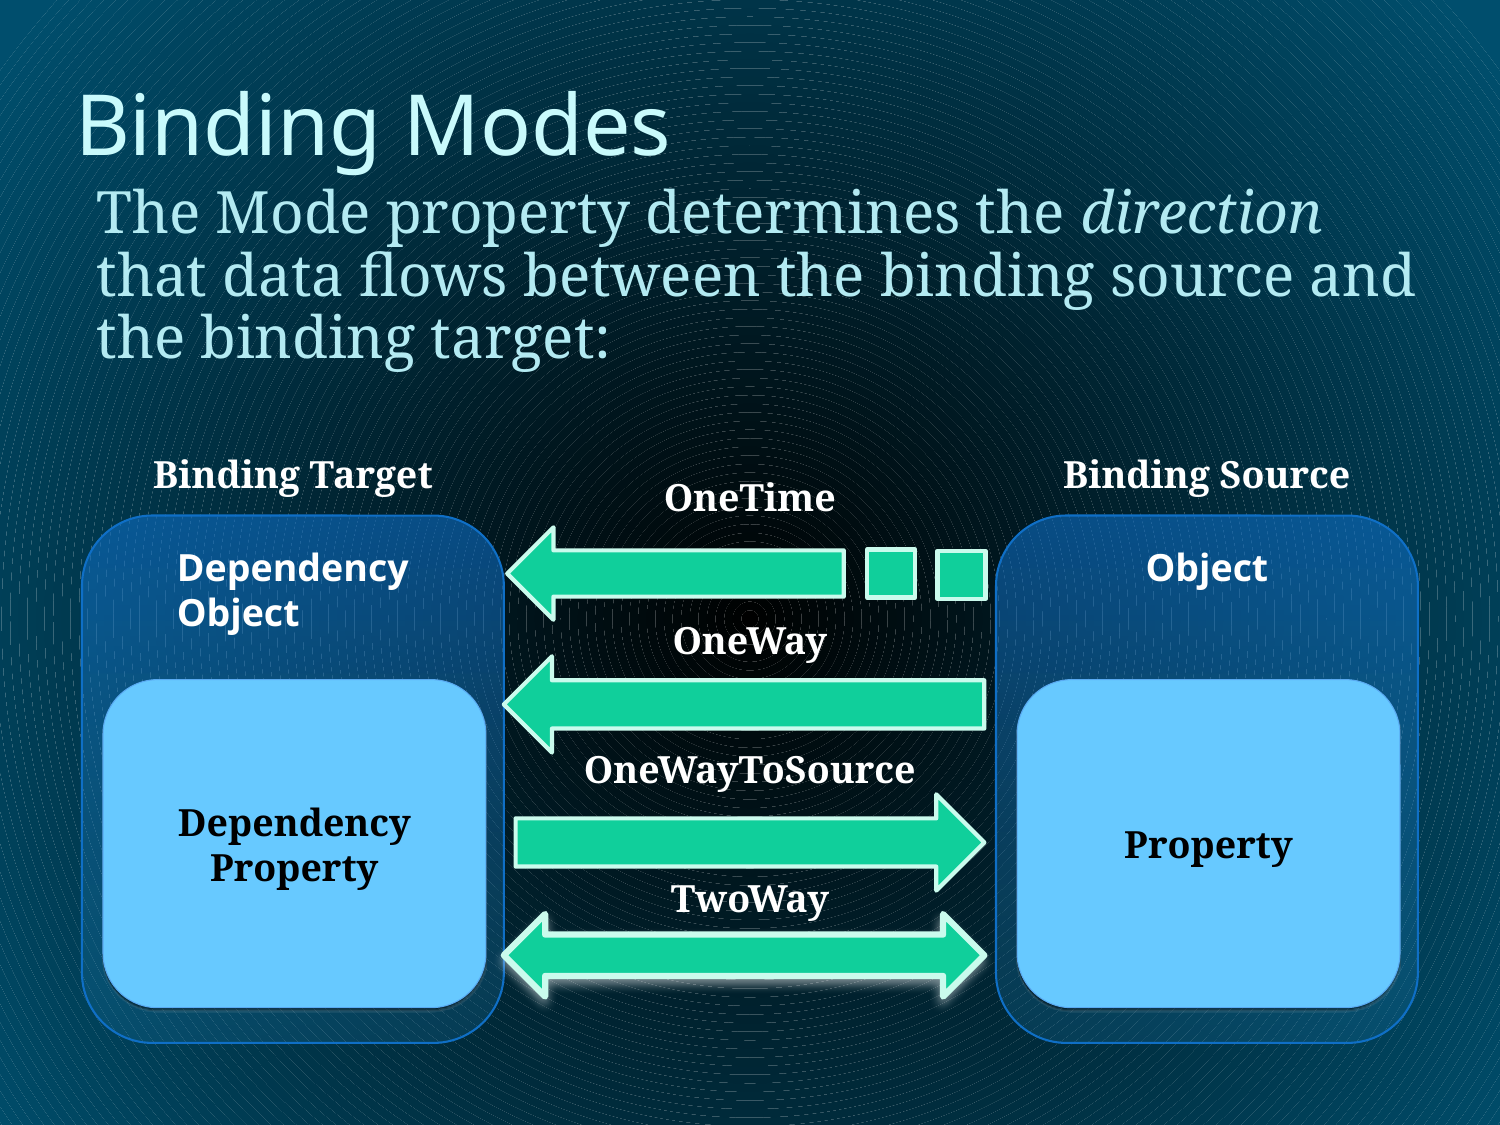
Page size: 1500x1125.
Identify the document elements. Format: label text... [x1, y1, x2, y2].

text_box [511, 525, 846, 622]
text_box OneWayToSource [511, 738, 988, 798]
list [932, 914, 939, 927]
text_box Binding Target [58, 443, 528, 503]
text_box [995, 515, 1419, 1044]
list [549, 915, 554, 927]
text_box [935, 549, 988, 601]
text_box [81, 515, 505, 1044]
title Binding Modes [75, 62, 1425, 172]
text_box [511, 911, 988, 1000]
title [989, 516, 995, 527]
text_box [865, 547, 917, 600]
text_box Binding Source [972, 443, 1442, 503]
text_box TwoWay [511, 867, 988, 927]
text_box [511, 654, 987, 755]
text_box OneWay [511, 609, 988, 670]
text_box The Mode property determines the direction that data flows between the binding source and the binding target: [81, 175, 1432, 387]
text_box [513, 792, 987, 893]
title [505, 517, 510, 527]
text_box OneTime [503, 466, 996, 527]
